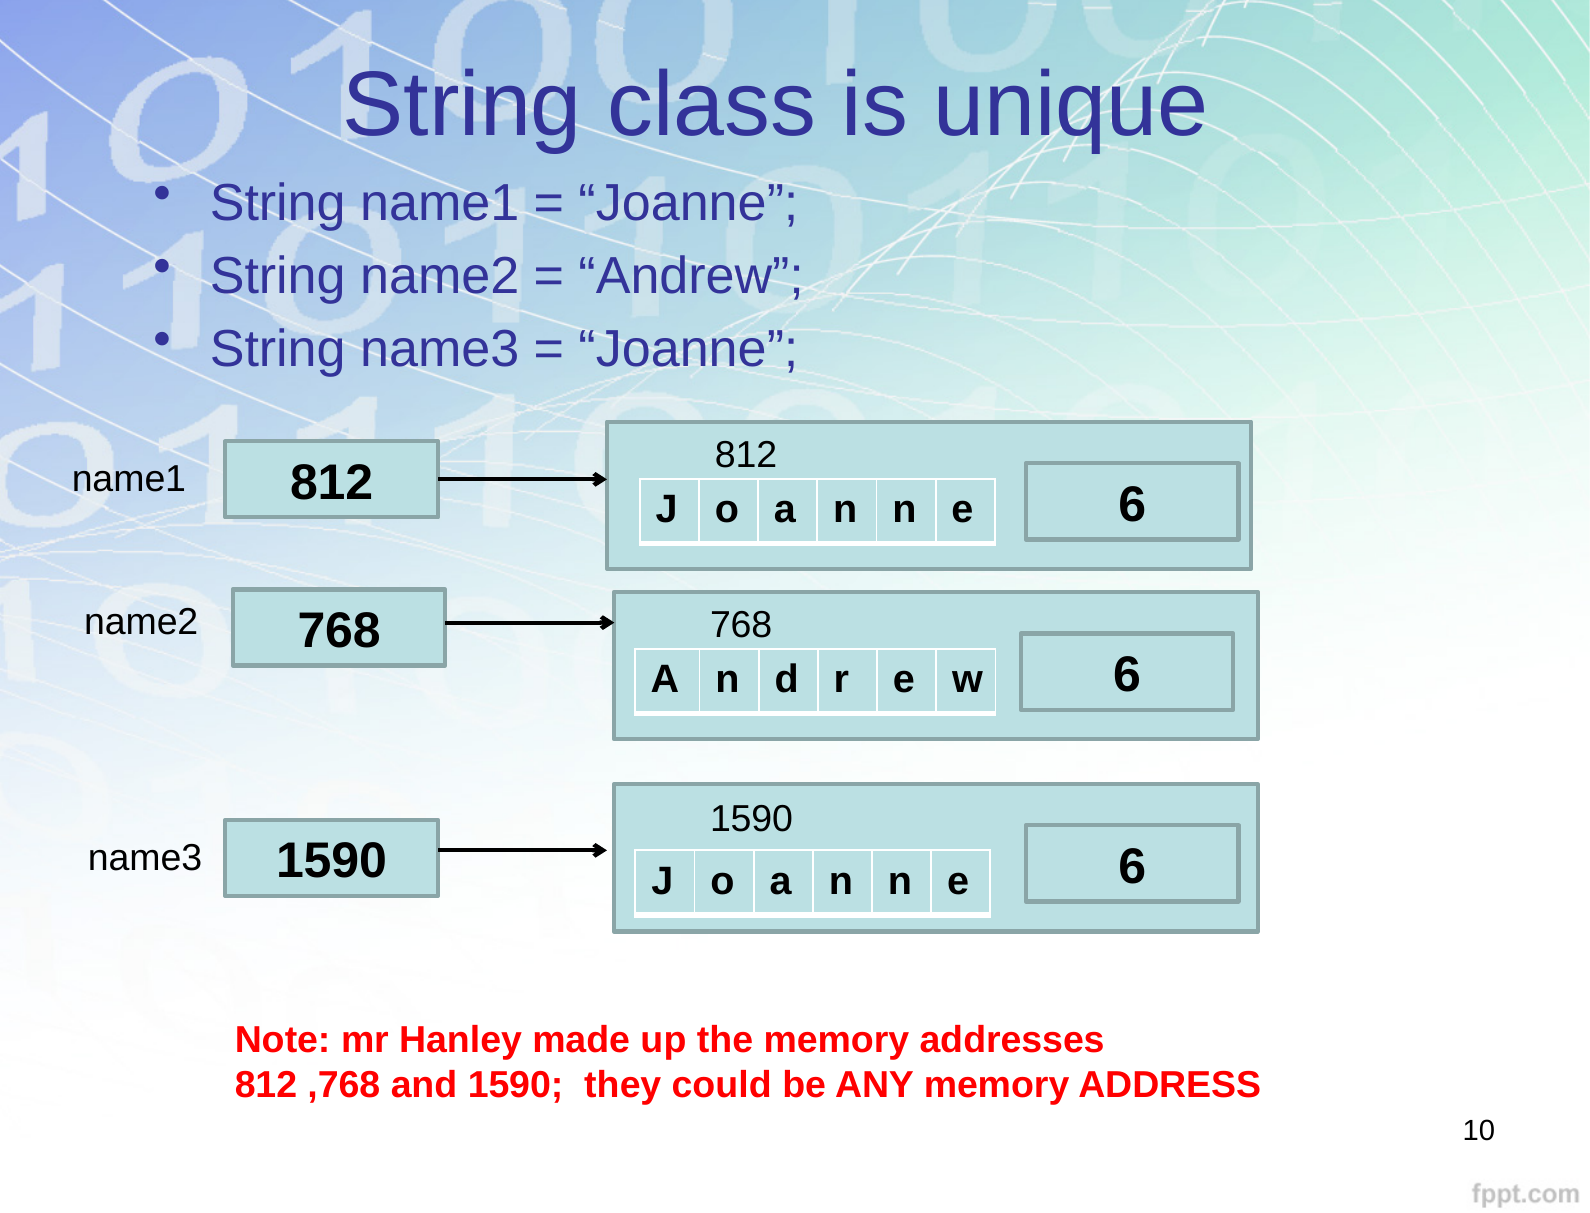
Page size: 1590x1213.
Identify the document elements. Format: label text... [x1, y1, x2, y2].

table_header e [932, 851, 989, 912]
table_header n [814, 851, 871, 912]
table_header n [818, 480, 876, 541]
table_header e [937, 480, 994, 541]
table_header d [760, 650, 817, 711]
text_box name3 [73, 825, 218, 886]
text_box 6 [1024, 823, 1241, 904]
table_header n [873, 851, 930, 912]
table_header r [819, 650, 876, 711]
text_box name2 [69, 589, 214, 650]
text_box 768 [695, 592, 808, 653]
title String class is unique [61, 0, 1492, 200]
text_box 6 [1024, 461, 1241, 542]
text_box [612, 782, 1260, 934]
text_box name1 [57, 446, 202, 507]
text_box 812 [223, 439, 440, 519]
table_header a [755, 851, 812, 912]
table_header A [636, 650, 699, 711]
table_header o [695, 851, 753, 912]
text_box 1590 [695, 787, 833, 847]
text_box 812 [700, 422, 813, 482]
table_header n [877, 480, 935, 541]
text_box String name1 = “Joanne”; String name2 = “Andrew”; String name3 = “Joanne”; [138, 160, 1378, 327]
slide_number 10 [1139, 1104, 1511, 1189]
table_header w [937, 650, 995, 711]
table_header J [641, 480, 698, 541]
table_header a [759, 480, 816, 541]
table_header J [636, 851, 694, 912]
table_header n [700, 653, 758, 711]
text_box [612, 590, 1260, 741]
table_header e [878, 650, 935, 711]
text_box 6 [1019, 631, 1235, 712]
text_box 768 [231, 587, 447, 668]
text_box Note: mr Hanley made up the memory addresses 812 ,768 and 1590; they could be ANY memory ADDRESS [220, 1007, 1277, 1113]
table_header o [700, 482, 757, 541]
picture [0, 0, 1590, 1213]
text_box 1590 [223, 818, 440, 898]
text_box [605, 420, 1253, 571]
